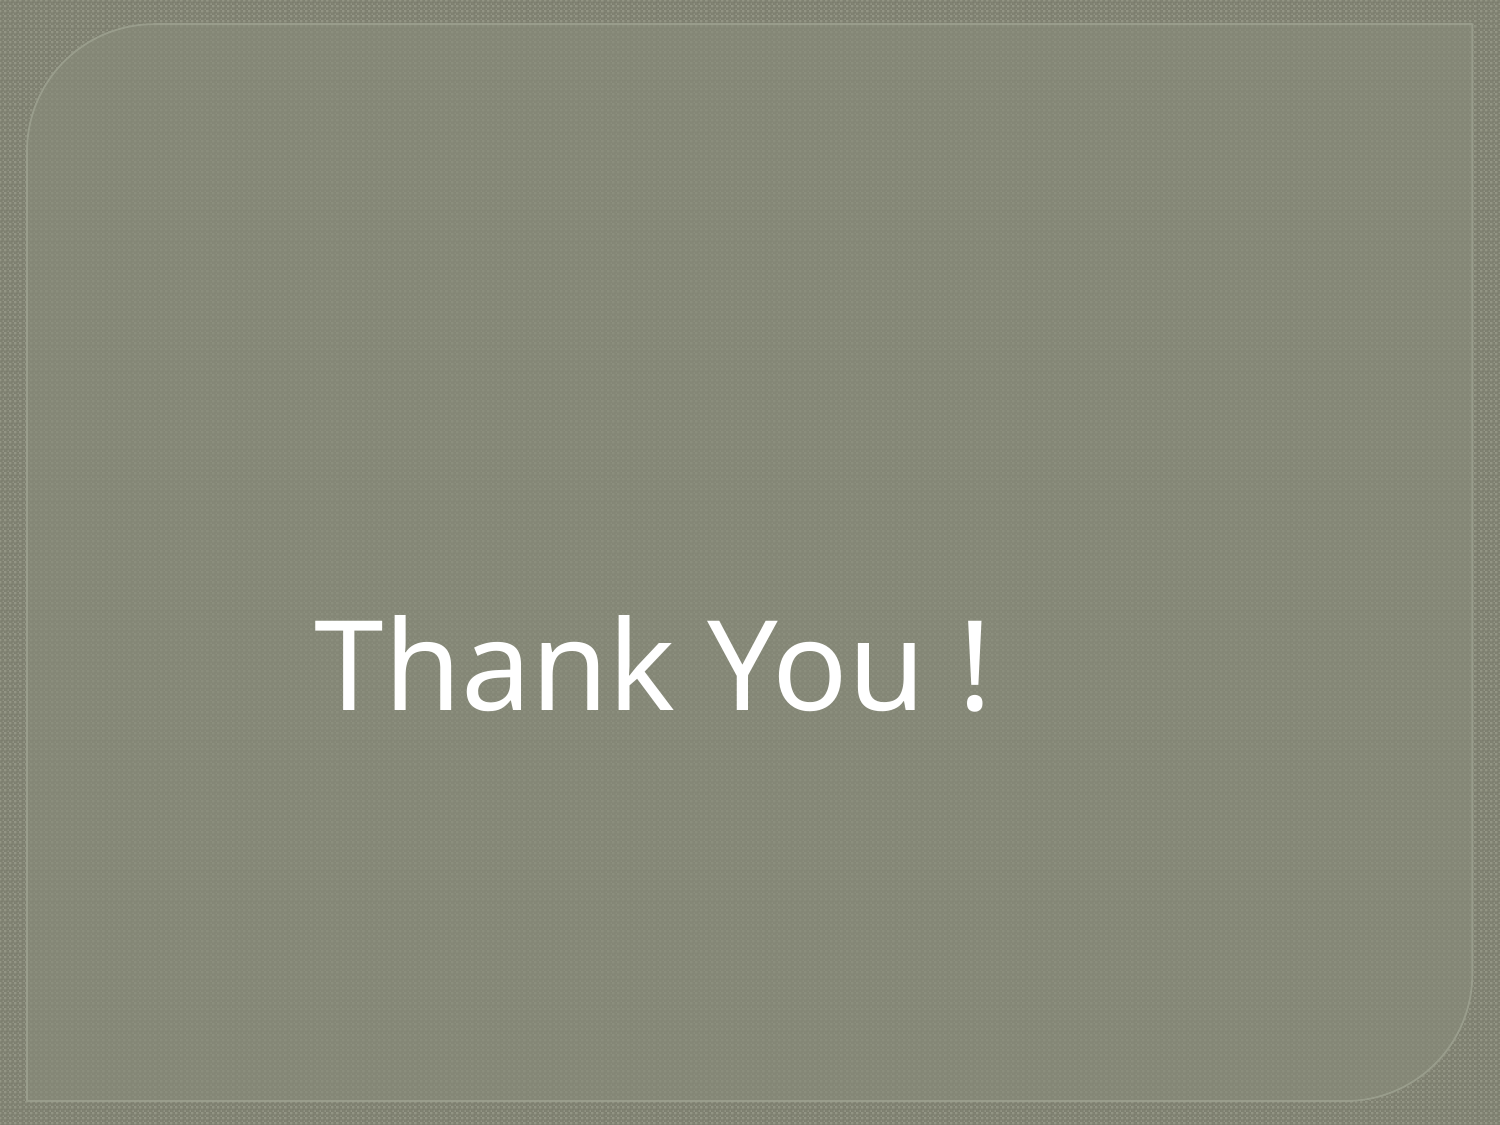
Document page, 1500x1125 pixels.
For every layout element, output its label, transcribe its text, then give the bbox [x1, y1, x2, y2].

list Thank You ! [300, 487, 1438, 750]
